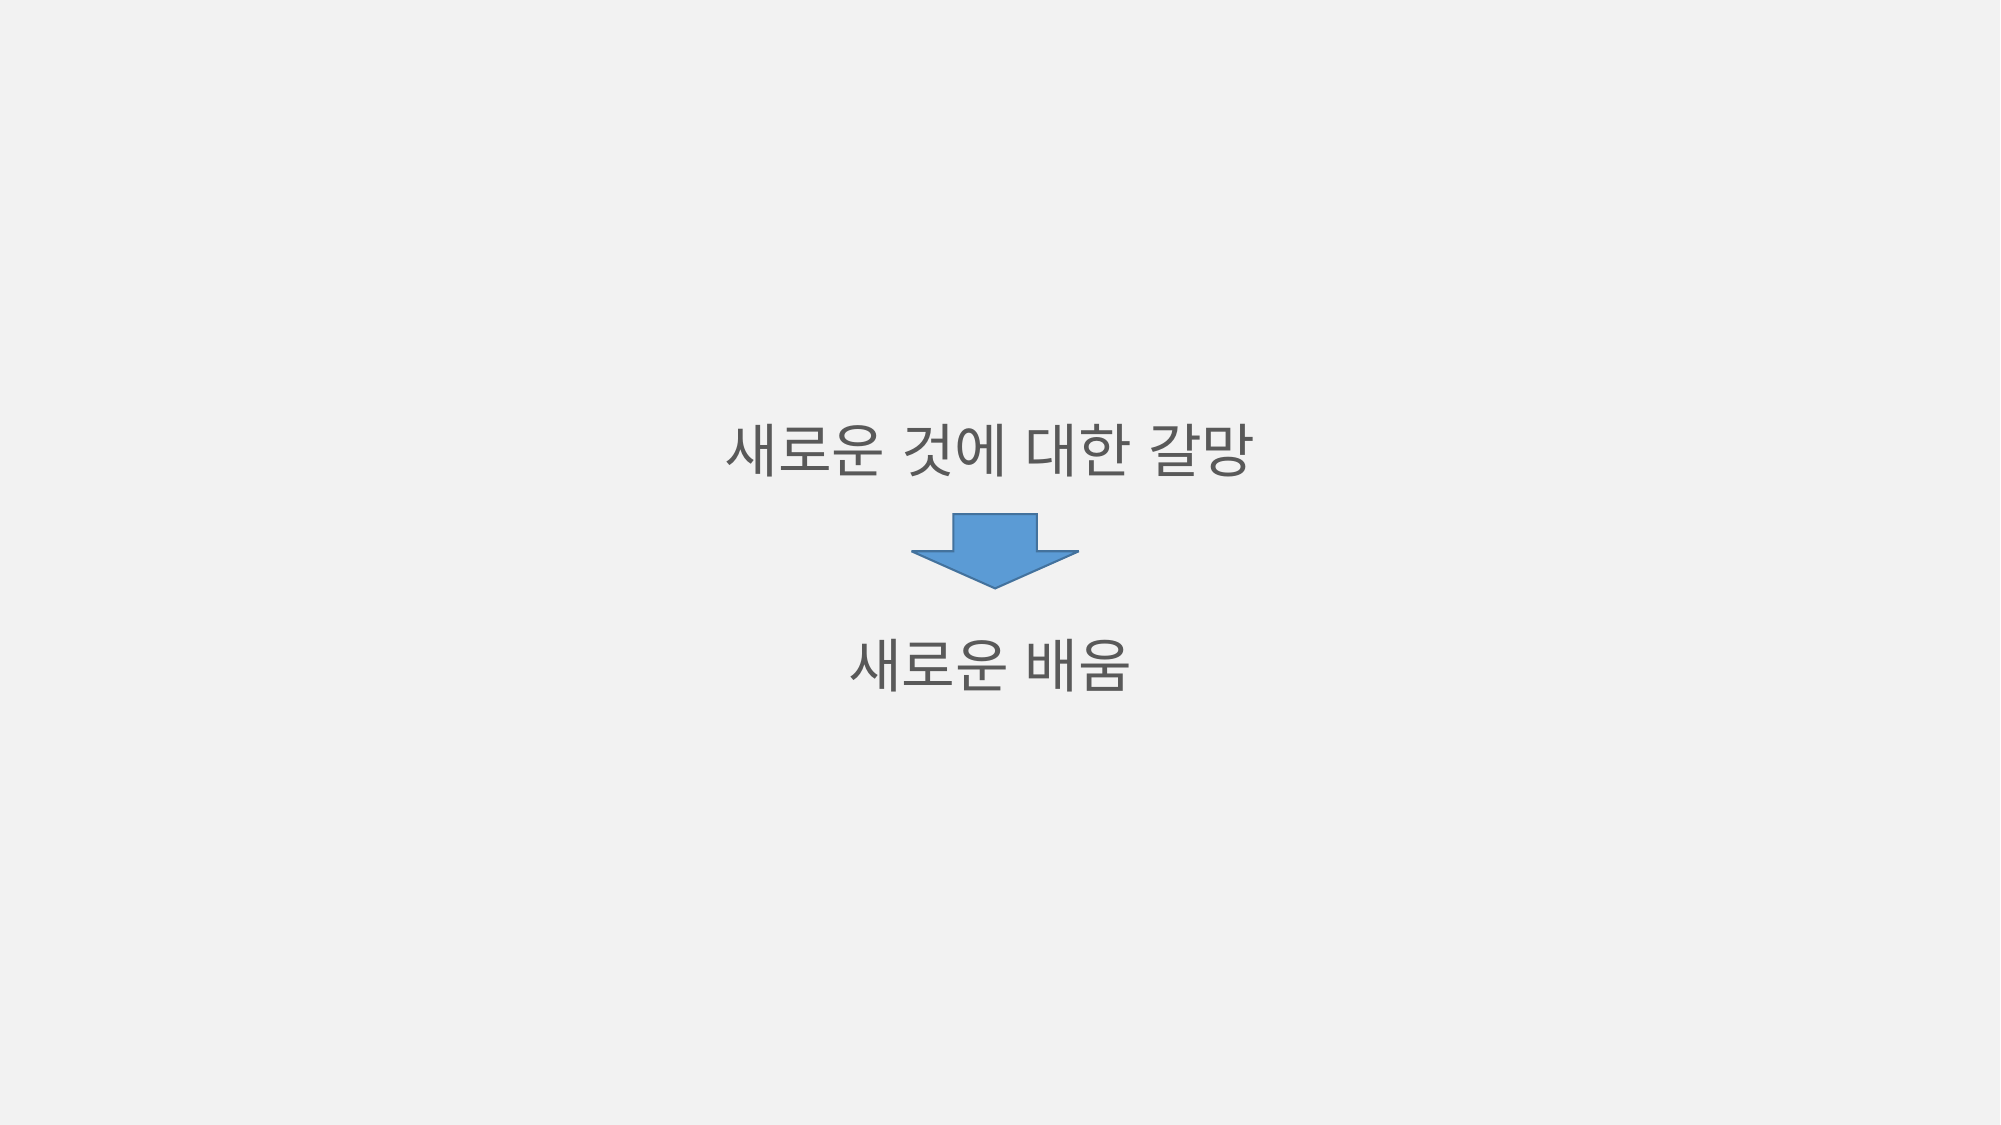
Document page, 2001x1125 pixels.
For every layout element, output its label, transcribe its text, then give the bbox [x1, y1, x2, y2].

text_box [911, 513, 1080, 590]
text_box 새로운 배움 [833, 622, 1147, 707]
text_box 새로운 것에 대한 갈망 [710, 407, 1270, 492]
